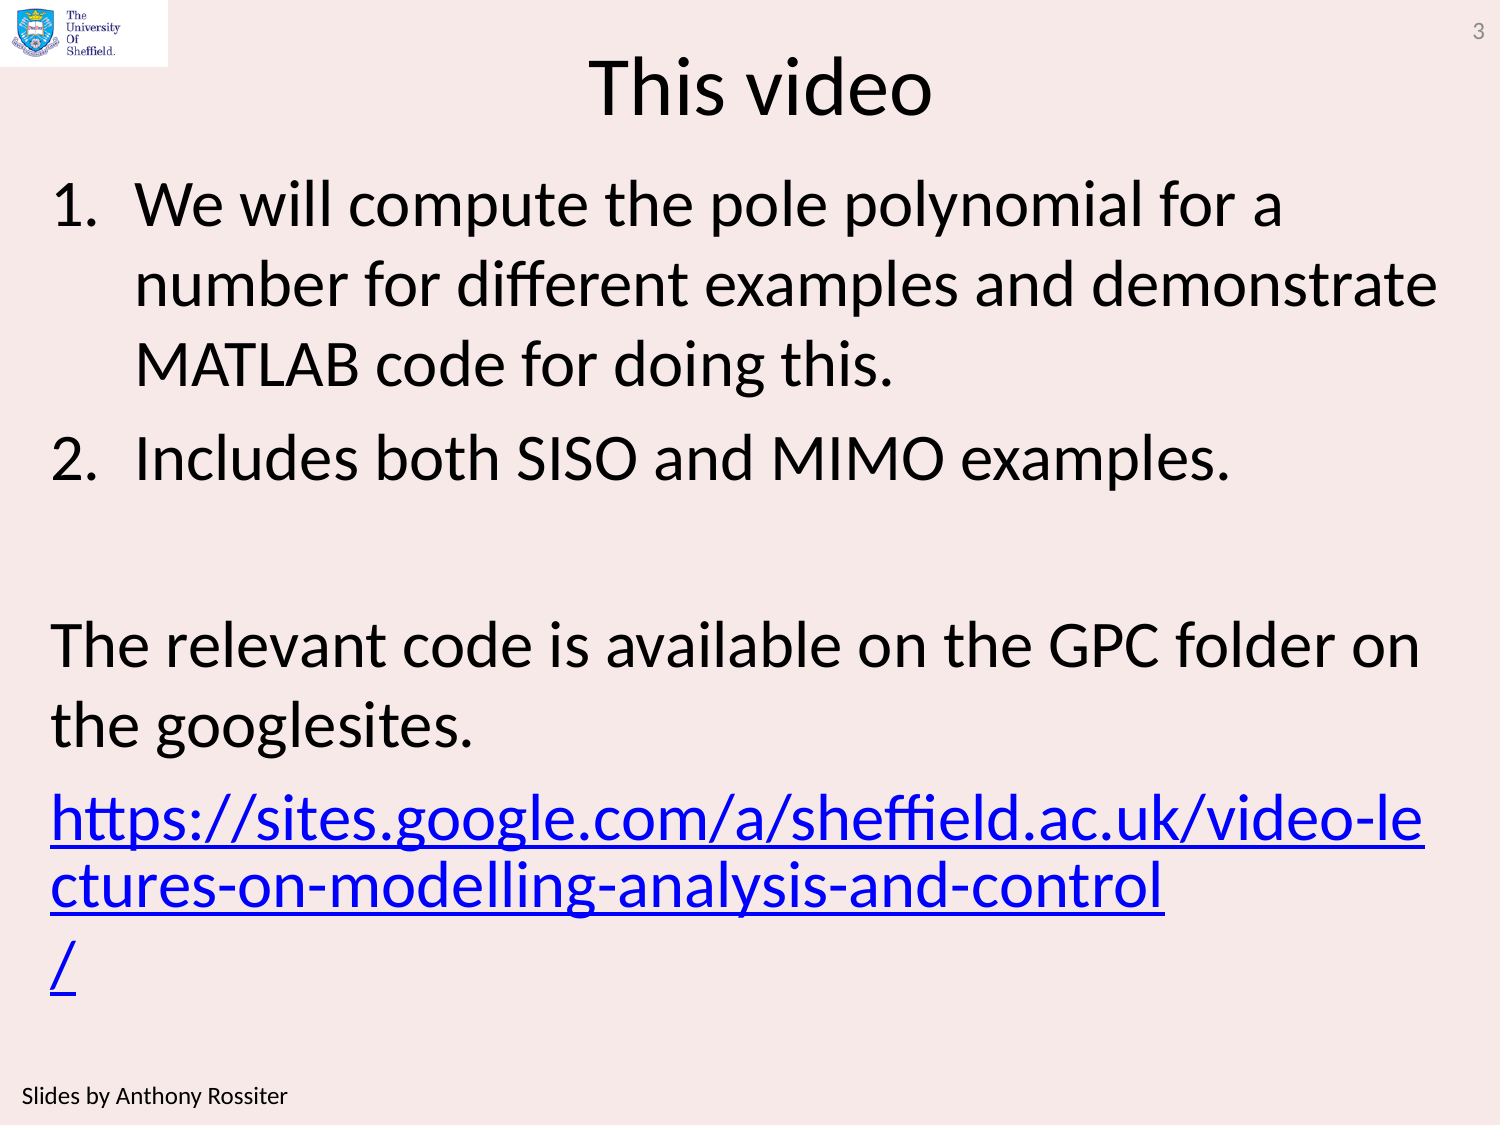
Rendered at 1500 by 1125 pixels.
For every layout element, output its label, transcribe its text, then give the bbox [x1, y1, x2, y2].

list We will compute the pole polynomial for a number for different examples and demonstrate MATLAB code for doing this. Includes both SISO and MIMO examples. The relevant code is available on the GPC folder on the googlesites. https://sites.google.com/a/sheffield.ac.uk/video-lectures-on-modelling-analysis-and-control/ [35, 152, 1465, 1079]
slide_number 3 [1335, 0, 1500, 60]
footer Slides by Anthony Rossiter [0, 1065, 317, 1125]
picture [0, 0, 168, 67]
title This video [105, 23, 1418, 141]
